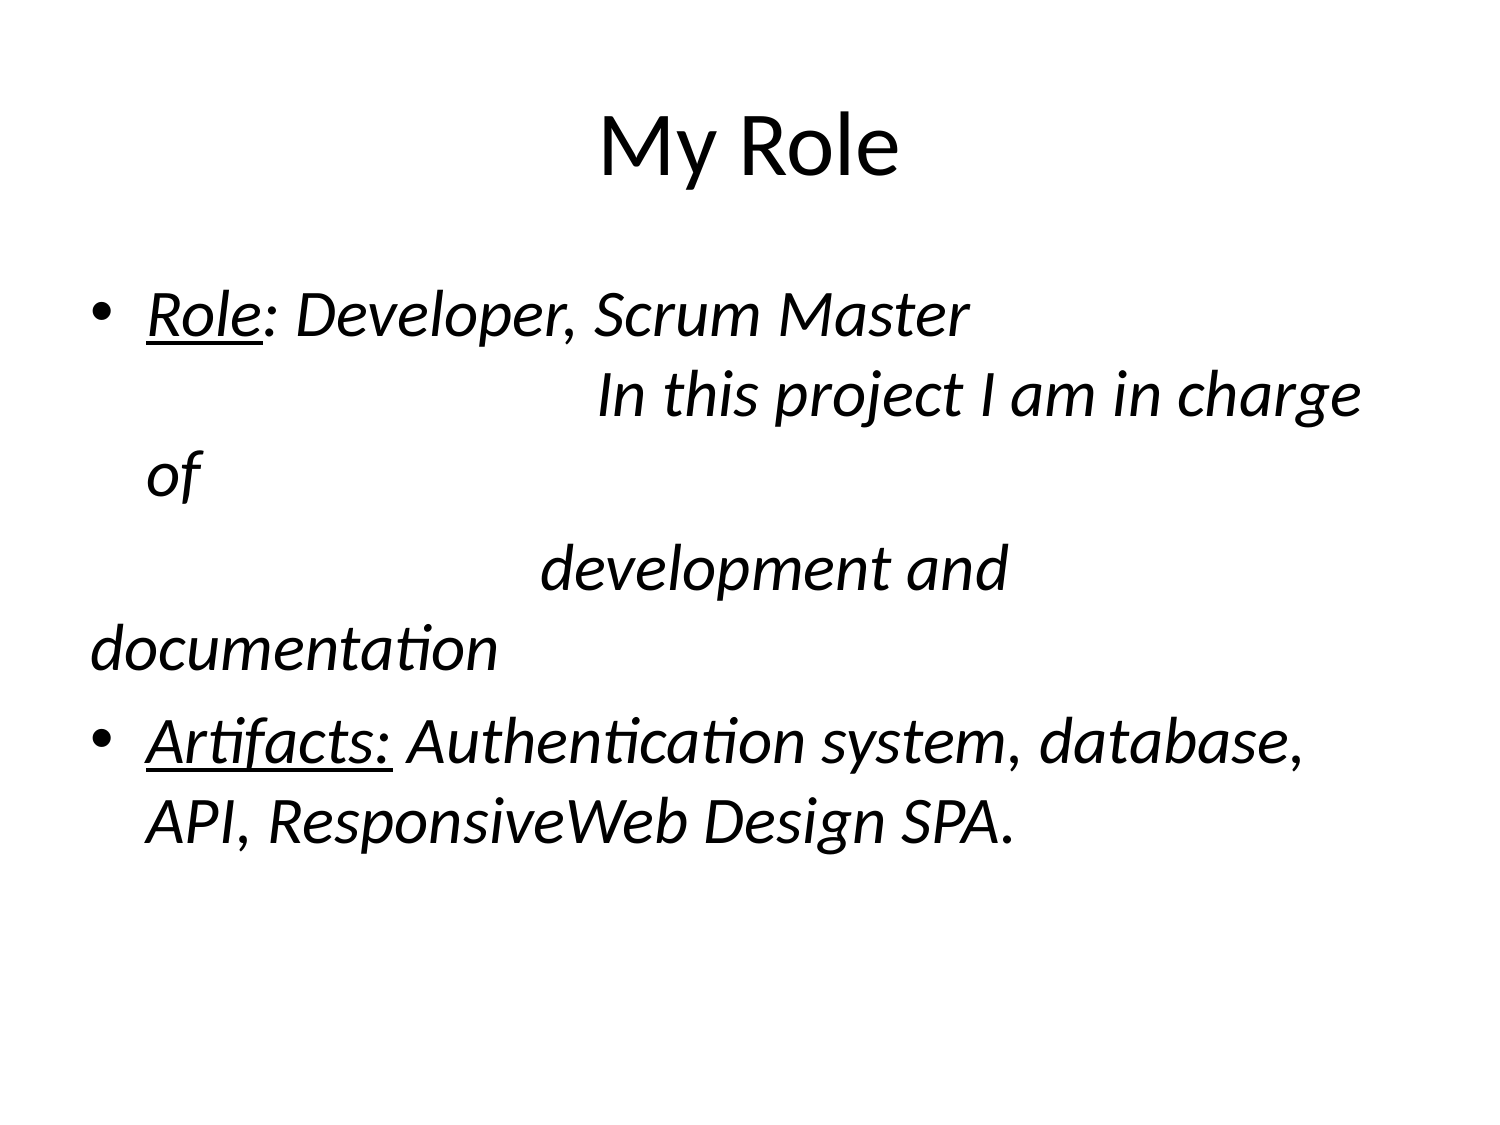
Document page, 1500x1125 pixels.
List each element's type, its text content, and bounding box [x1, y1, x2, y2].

title My Role [75, 45, 1425, 233]
list Role: Developer, Scrum Master In this project I am in charge of development and documentation Artifacts: Authentication system, database, API, ResponsiveWeb Design SPA. [75, 262, 1425, 1005]
